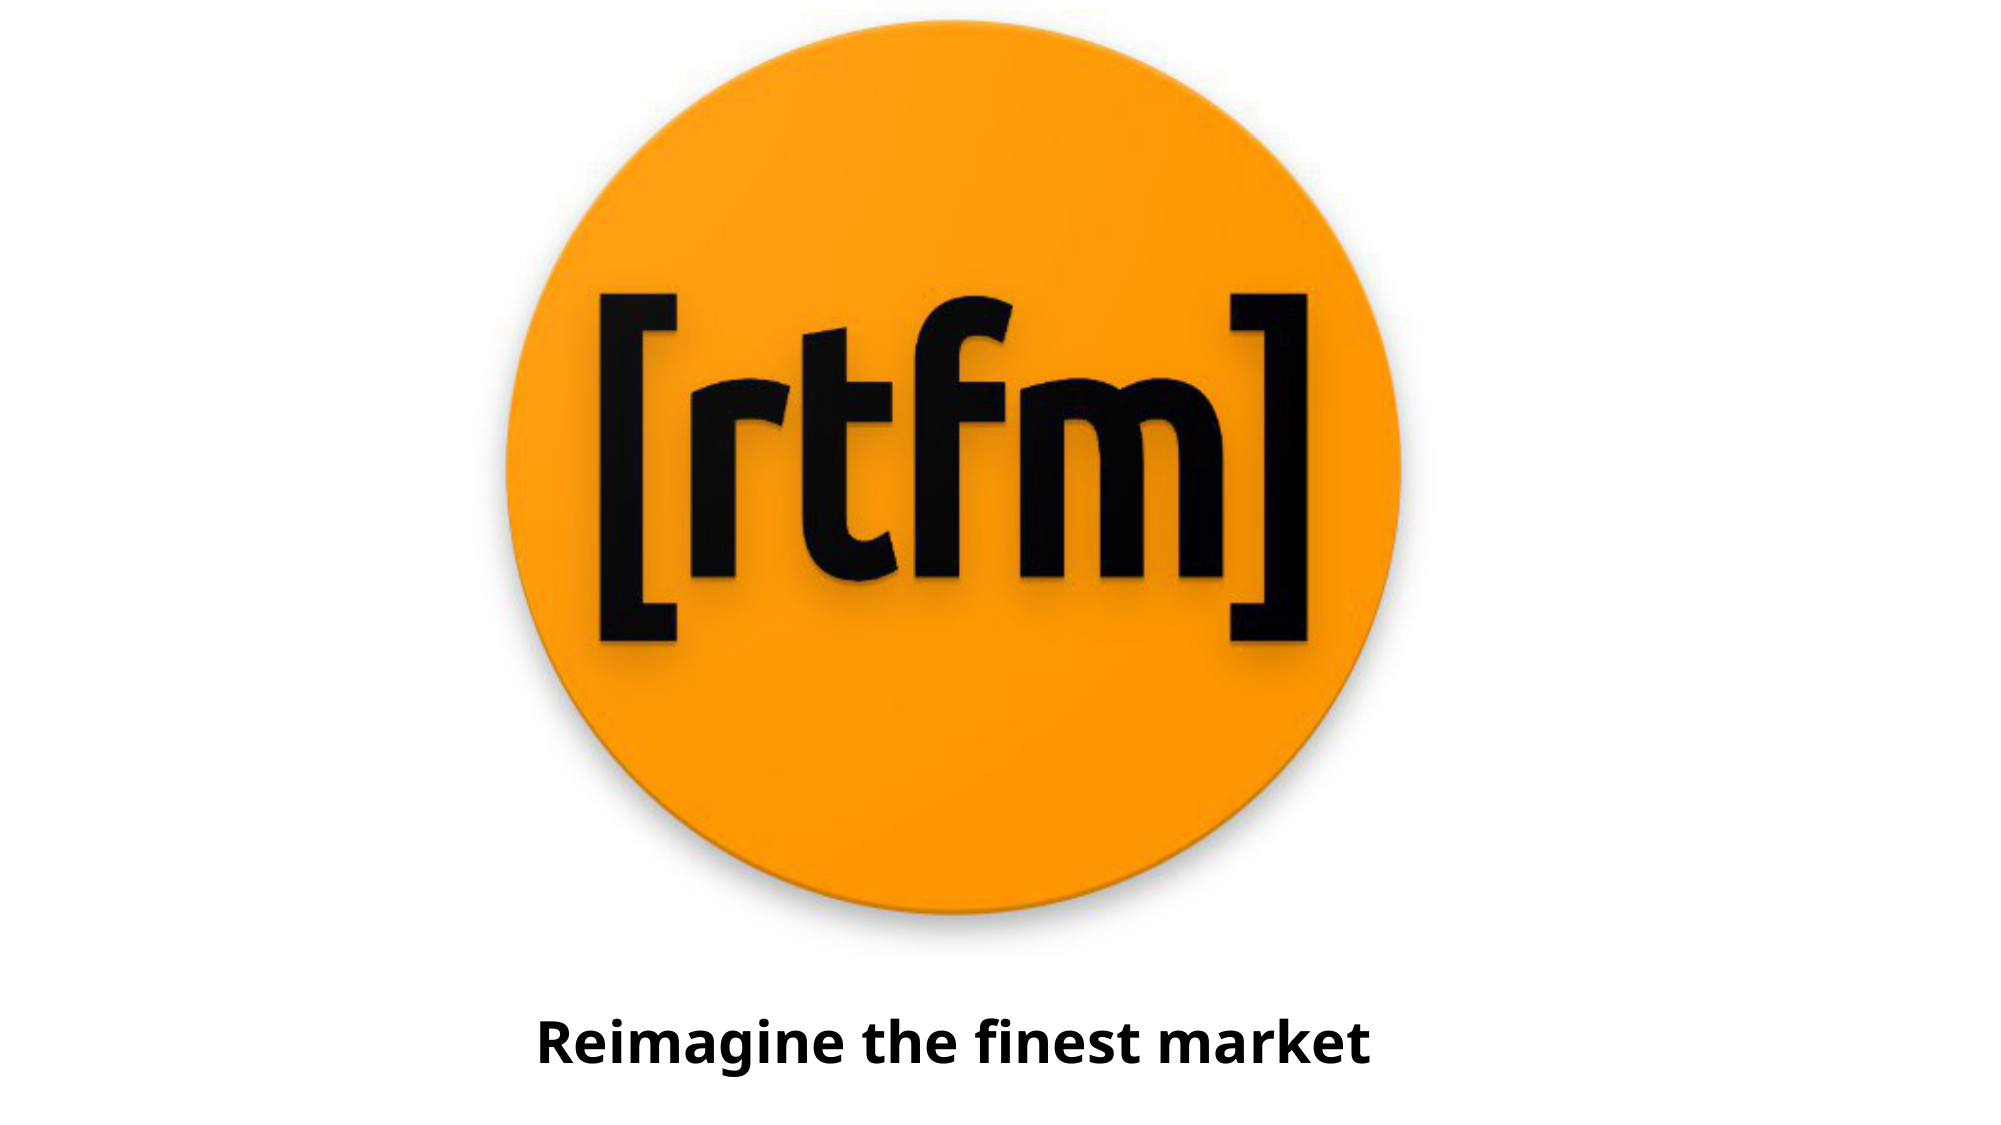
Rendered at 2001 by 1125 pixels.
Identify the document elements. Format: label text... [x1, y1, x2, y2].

picture [466, 0, 1442, 956]
text_box Reimagine the finest market [245, 997, 1662, 1083]
